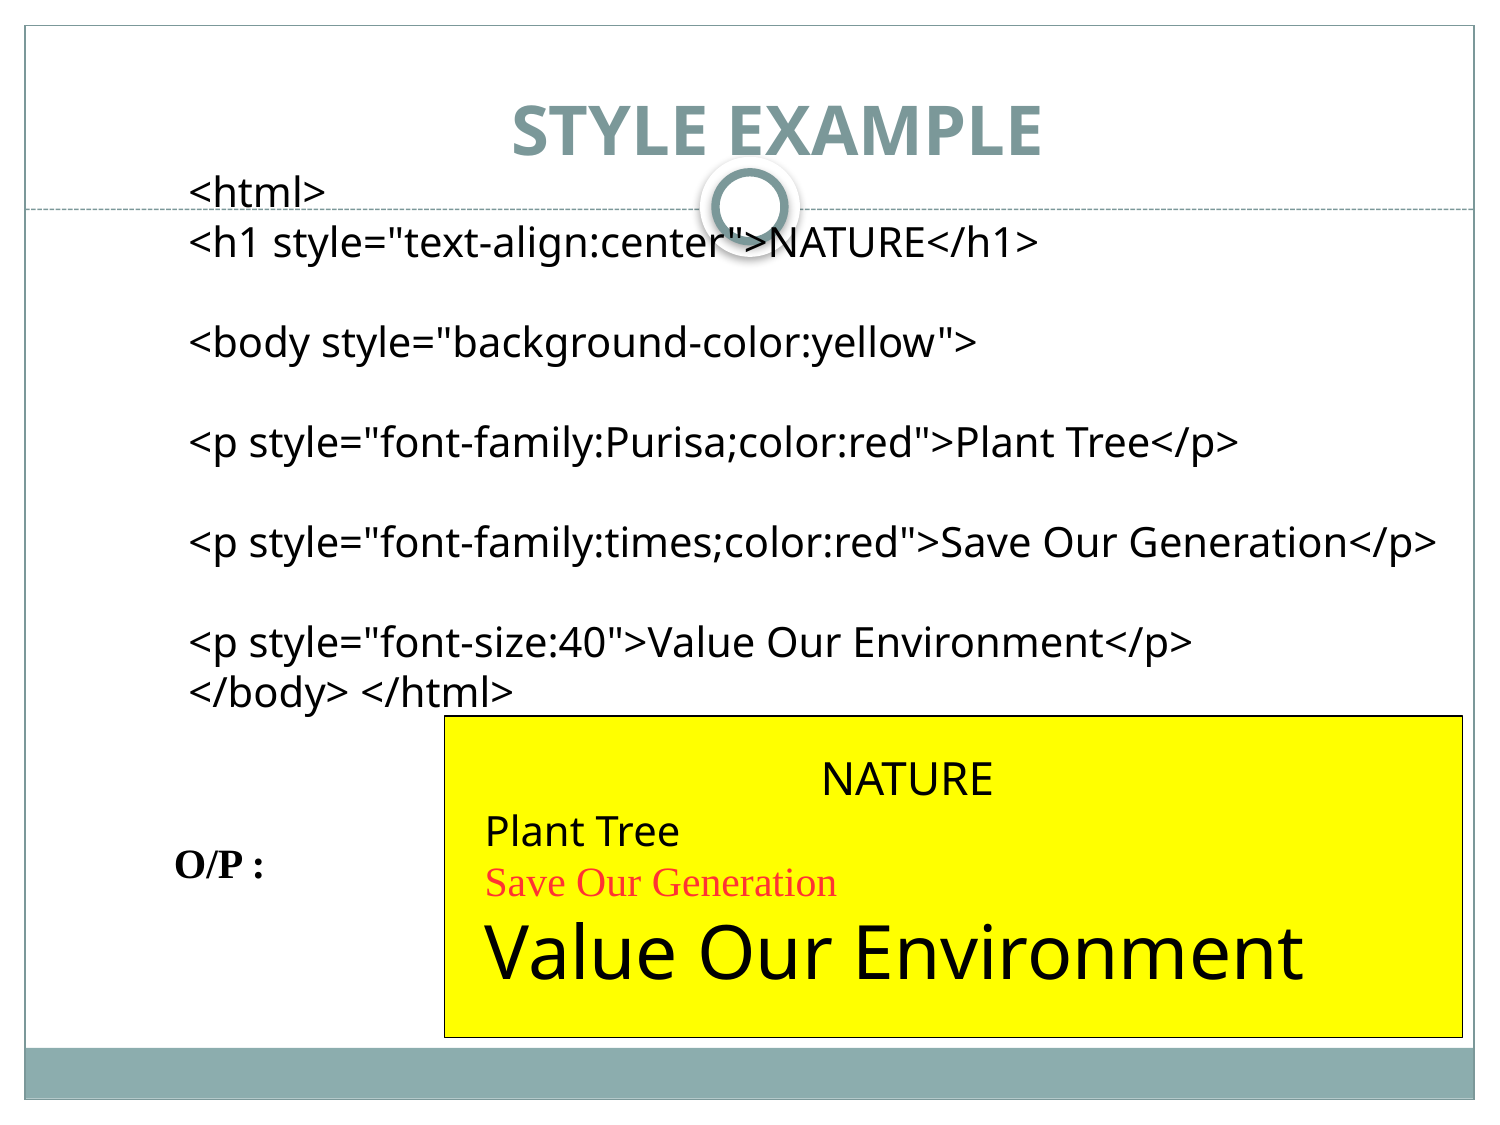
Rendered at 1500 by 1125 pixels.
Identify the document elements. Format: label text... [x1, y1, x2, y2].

title STYLE EXAMPLE [162, 1, 1393, 176]
text_box [444, 715, 1463, 1038]
text_box NATURE Plant Tree Save Our Generation Value Our Environment [471, 742, 1436, 1011]
text_box O/P : [160, 830, 375, 896]
text_box <html> <h1 style="text-align:center">NATURE</h1> <body style="background-color:yellow"> <p style="font-family:Purisa;color:red">Plant Tree</p> <p style="font-family:times;color:red">Save Our Generation</p> <p style="font-size:40">Value Our Environment</p> </body> </html> [174, 158, 1500, 763]
